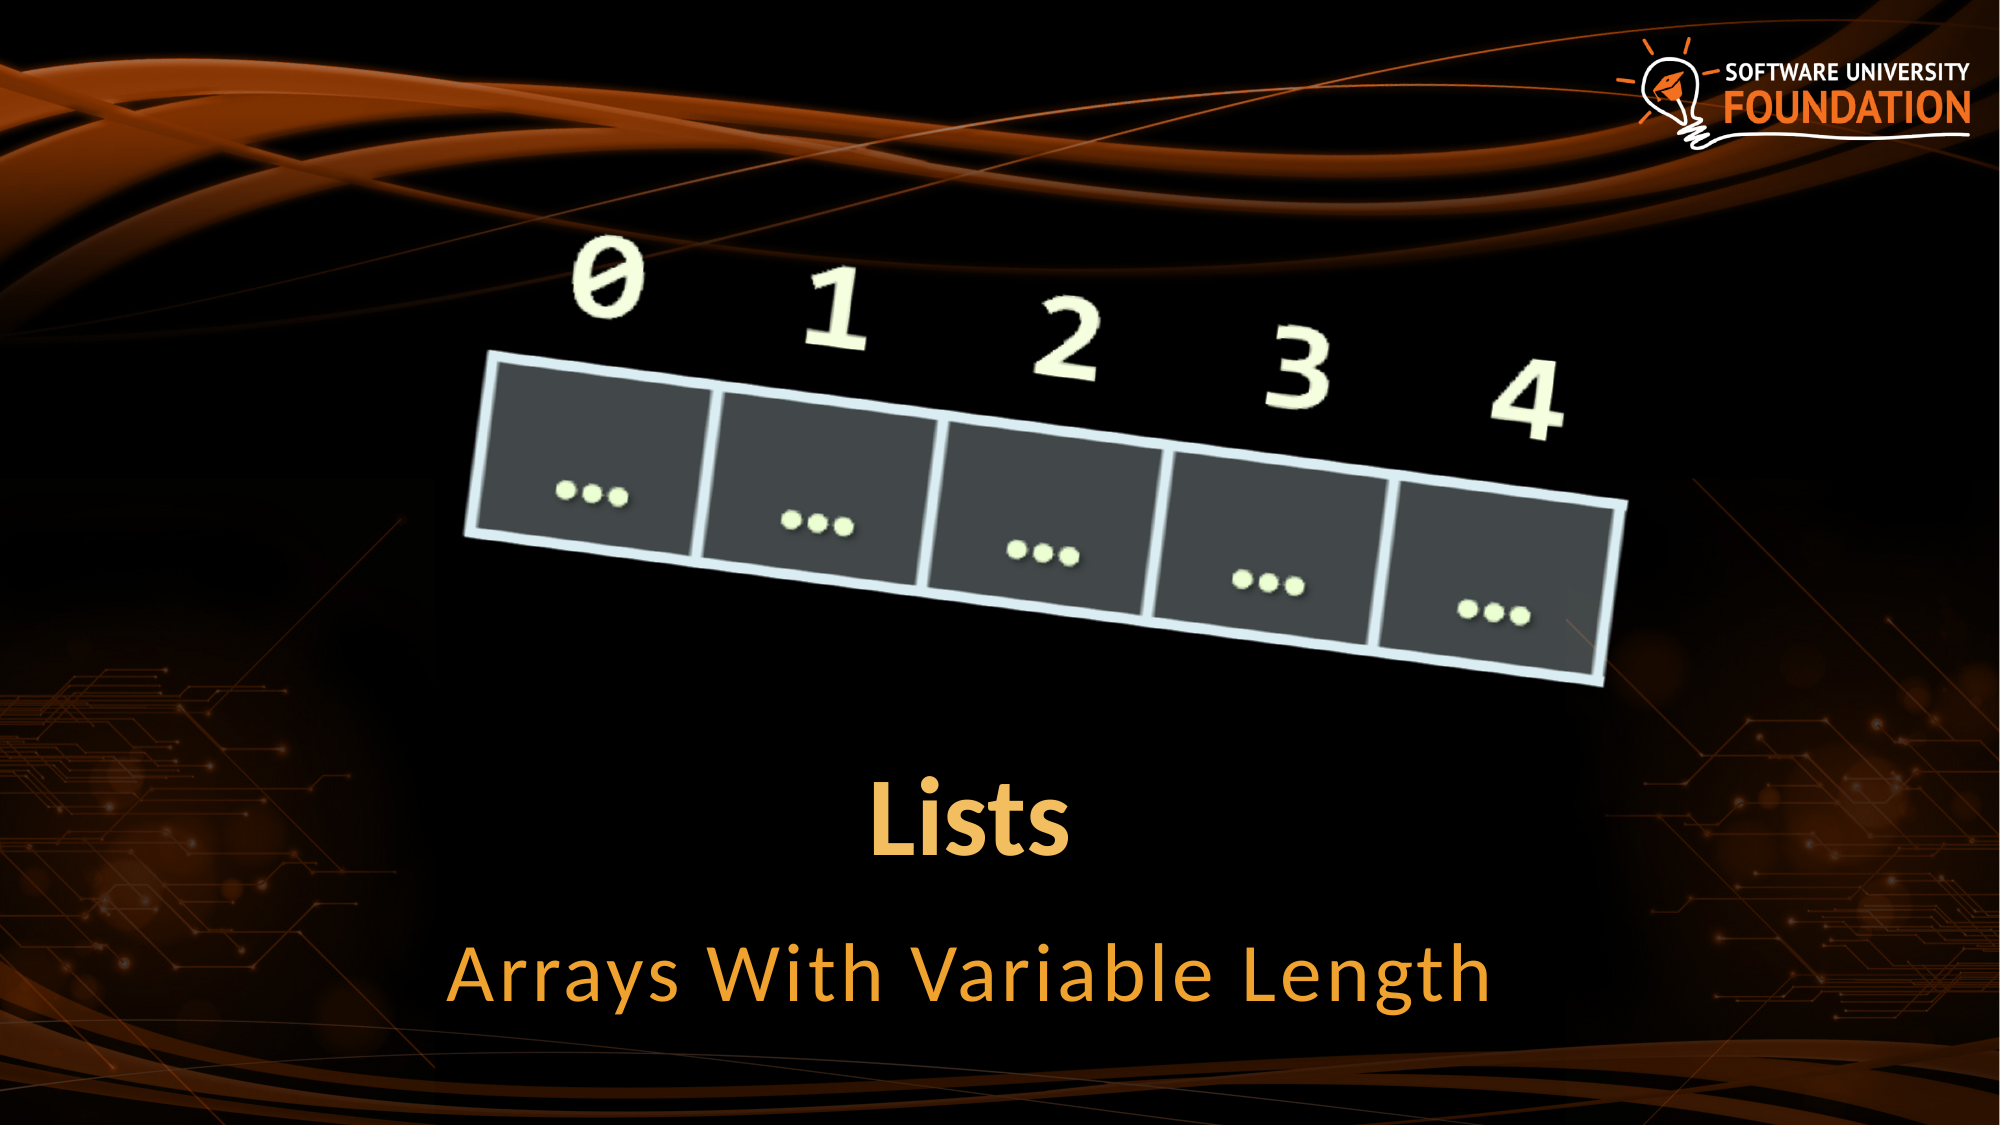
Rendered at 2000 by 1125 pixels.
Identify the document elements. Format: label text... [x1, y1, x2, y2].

title Lists [237, 757, 1704, 885]
list Arrays With Variable Length [237, 906, 1704, 1025]
picture [0, 0, 2000, 1125]
